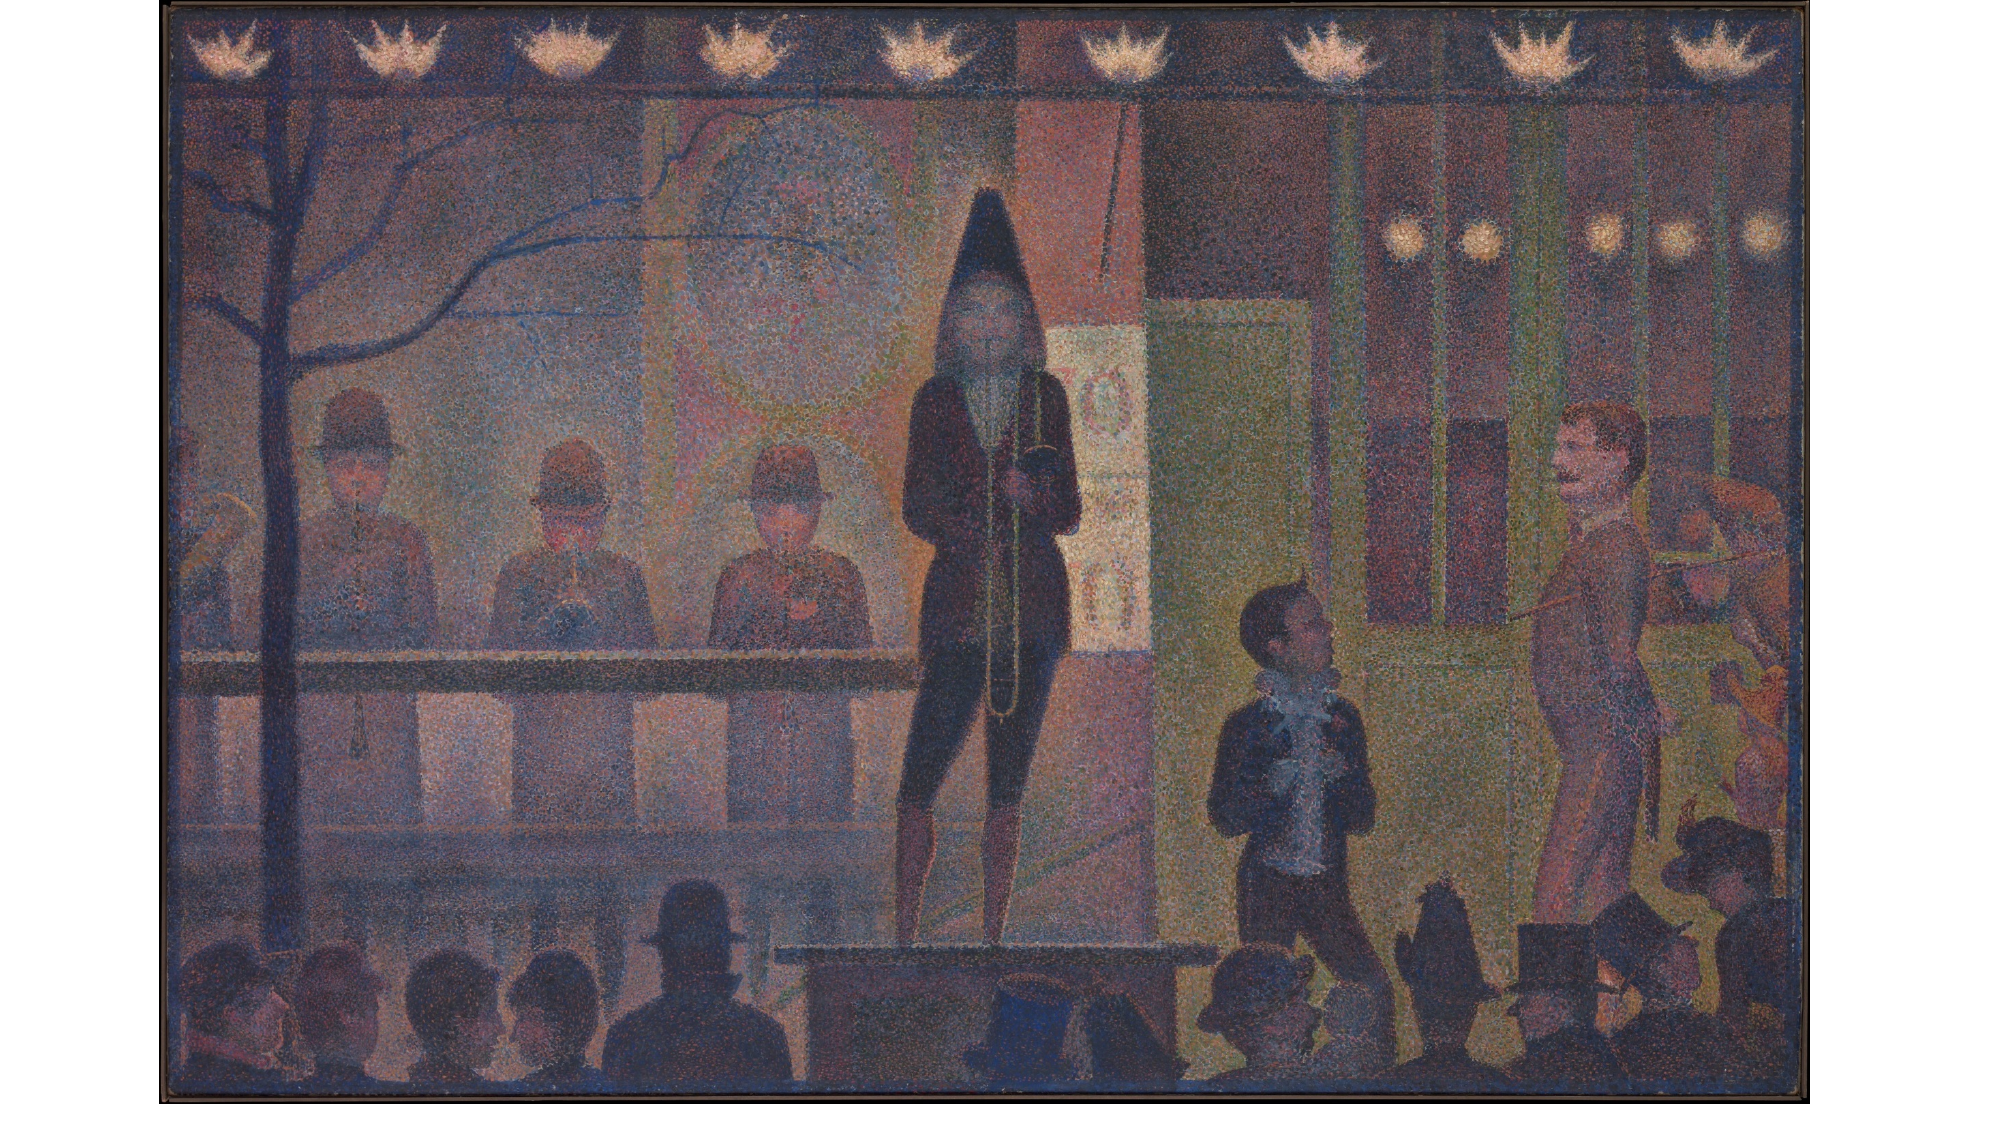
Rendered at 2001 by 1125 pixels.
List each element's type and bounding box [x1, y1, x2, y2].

picture [159, 0, 1810, 1104]
